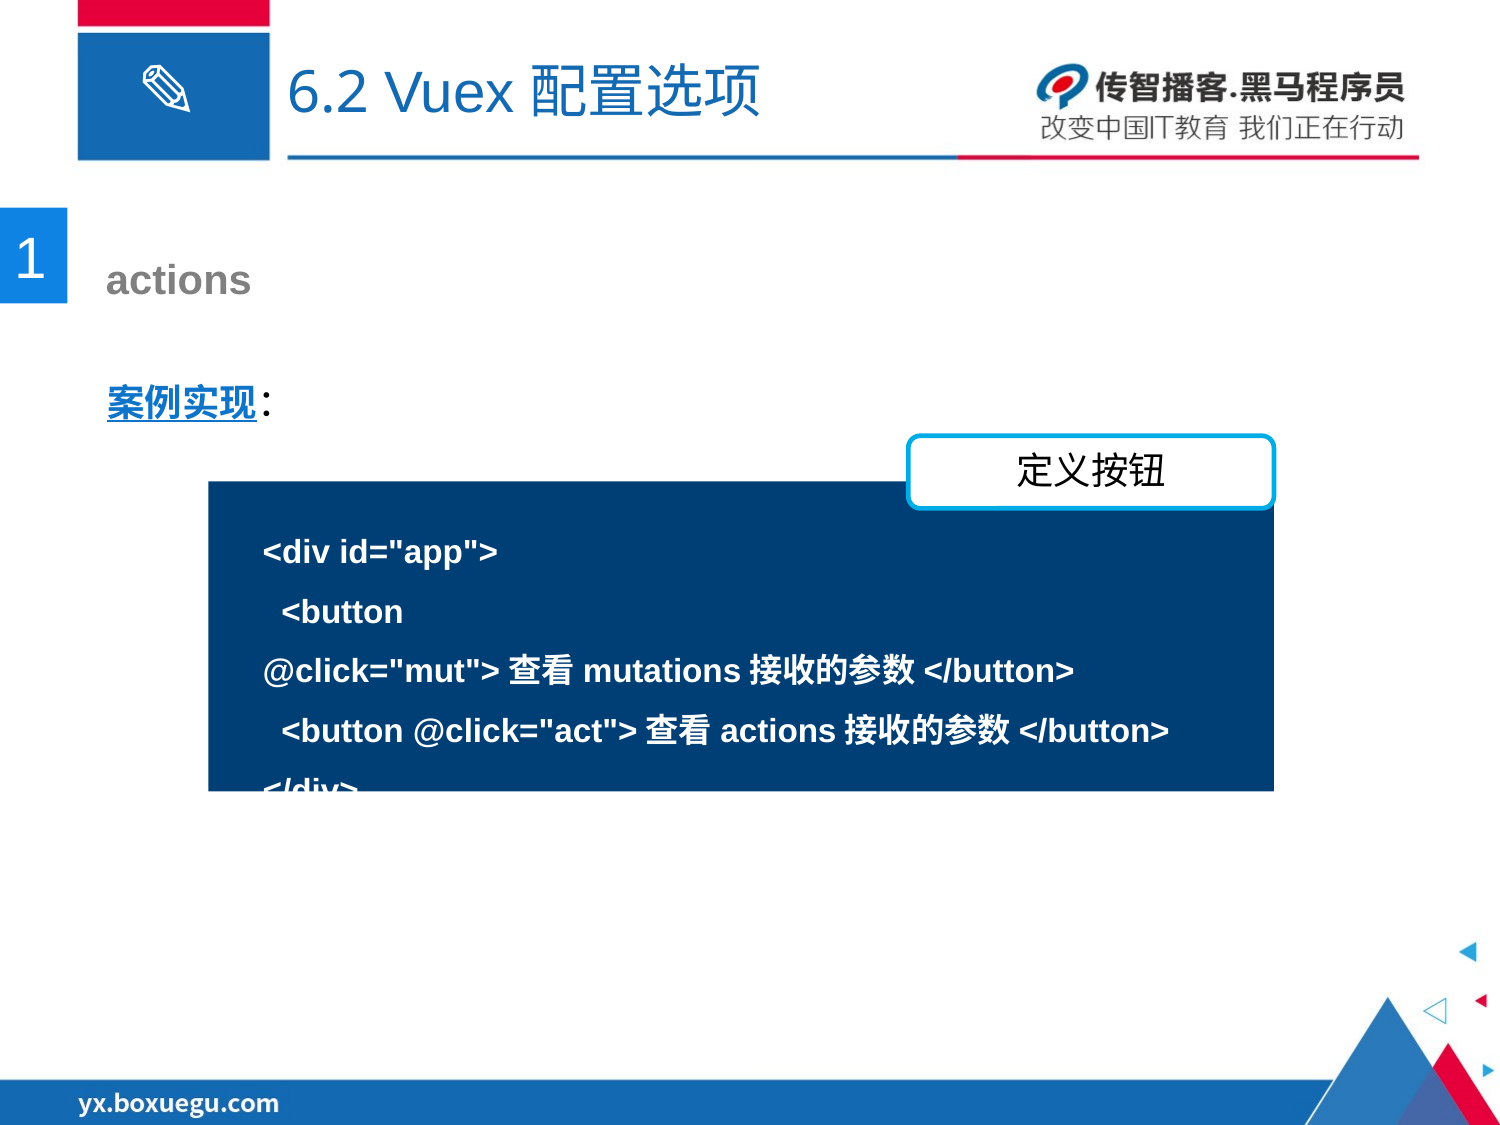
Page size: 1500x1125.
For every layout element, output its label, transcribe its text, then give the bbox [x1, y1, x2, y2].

text_box 定义按钮 [908, 435, 1274, 480]
text_box 案例实现： [92, 326, 1390, 432]
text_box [208, 481, 1275, 792]
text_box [0, 207, 68, 304]
text_box actions [69, 245, 842, 355]
title 6.2 Vuex配置选项 [271, 25, 1046, 153]
picture [0, 1, 1500, 1125]
